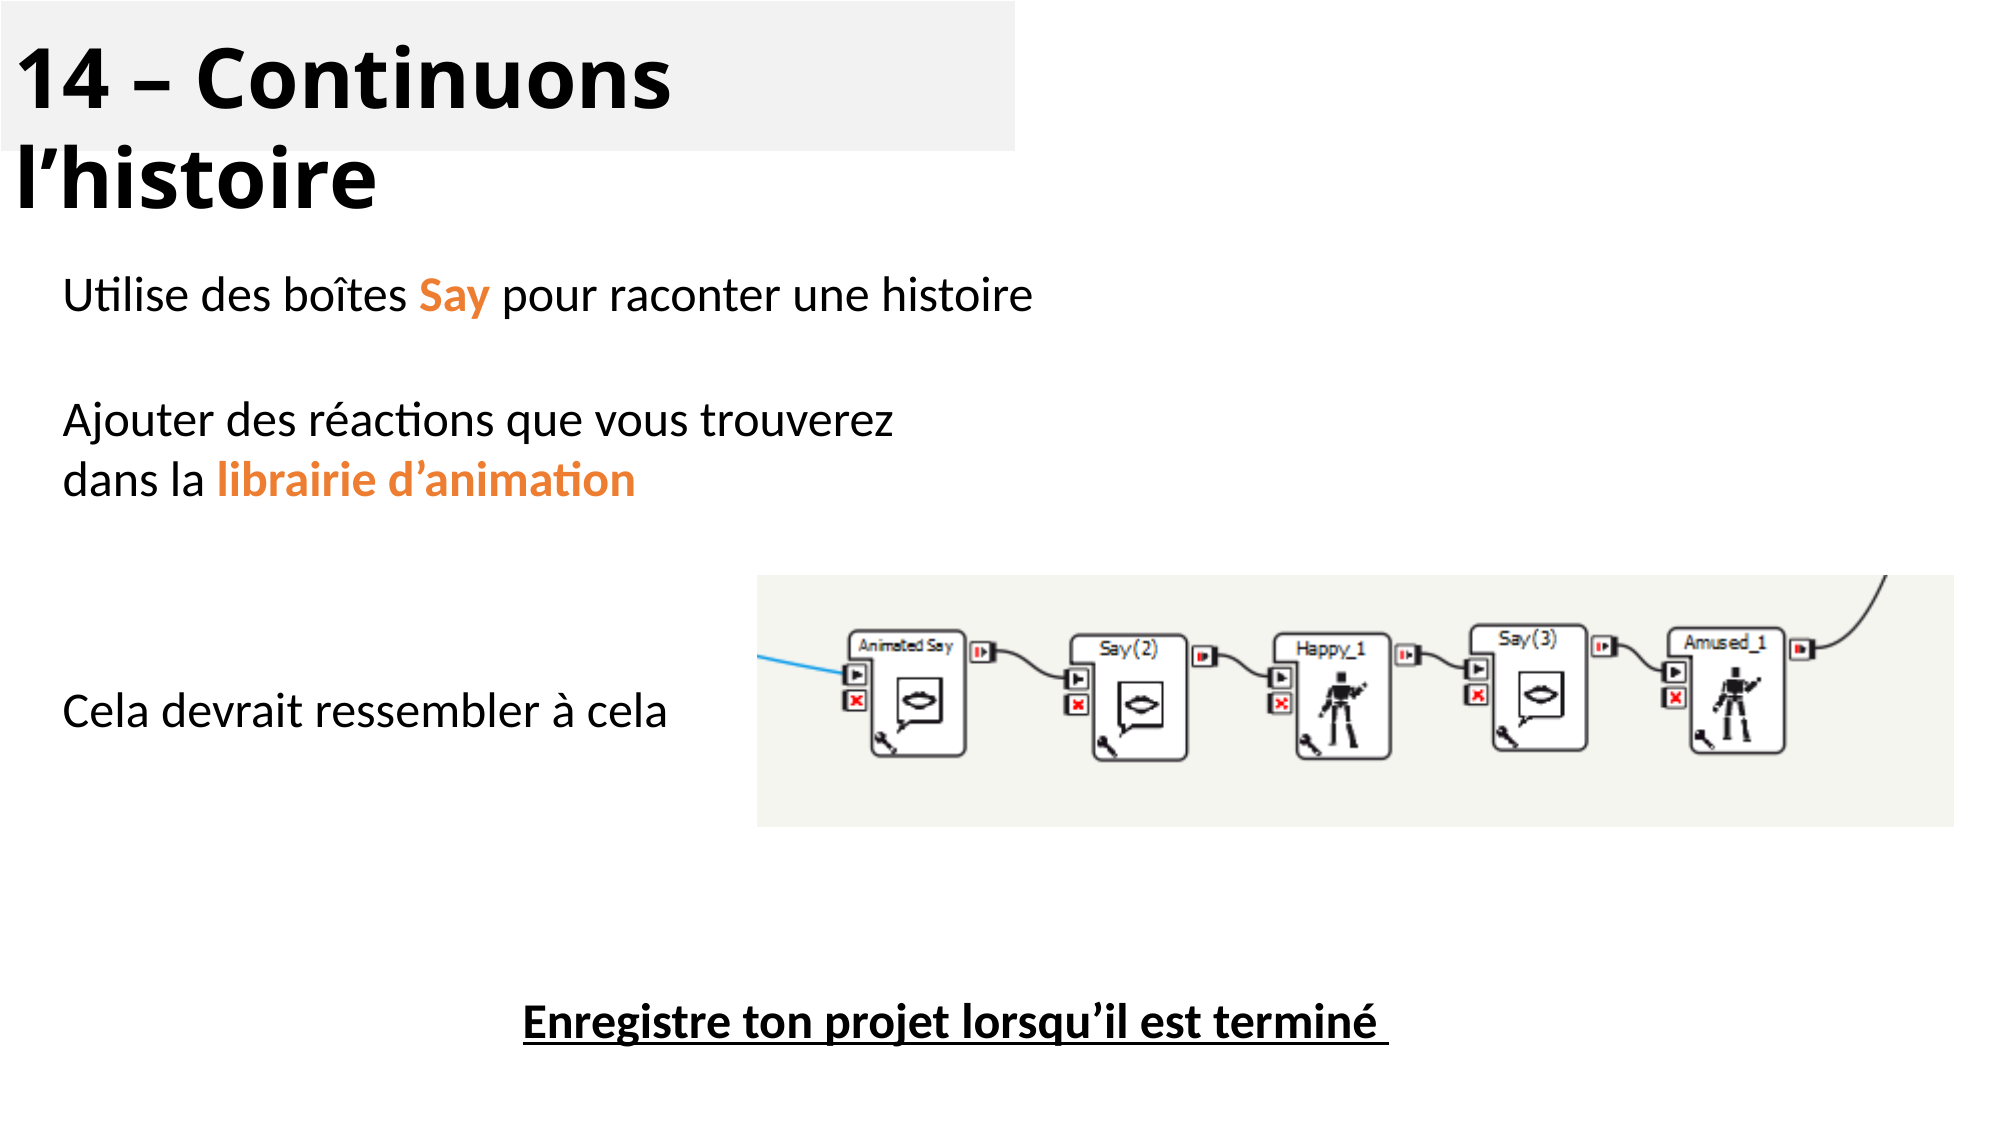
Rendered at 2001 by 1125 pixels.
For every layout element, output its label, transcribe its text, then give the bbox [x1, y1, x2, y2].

text_box Cela devrait ressembler à cela [47, 669, 757, 745]
text_box Enregistre ton projet lorsqu’il est terminé [507, 981, 1415, 1056]
text_box [0, 0, 1017, 153]
picture [757, 575, 1954, 827]
text_box Ajouter des réactions que vous trouverez dans la librairie d’animation [47, 378, 1045, 514]
text_box Utilise des boîtes Say pour raconter une histoire [47, 254, 1107, 329]
text_box 14 – Continuons l’histoire [0, 18, 1016, 233]
